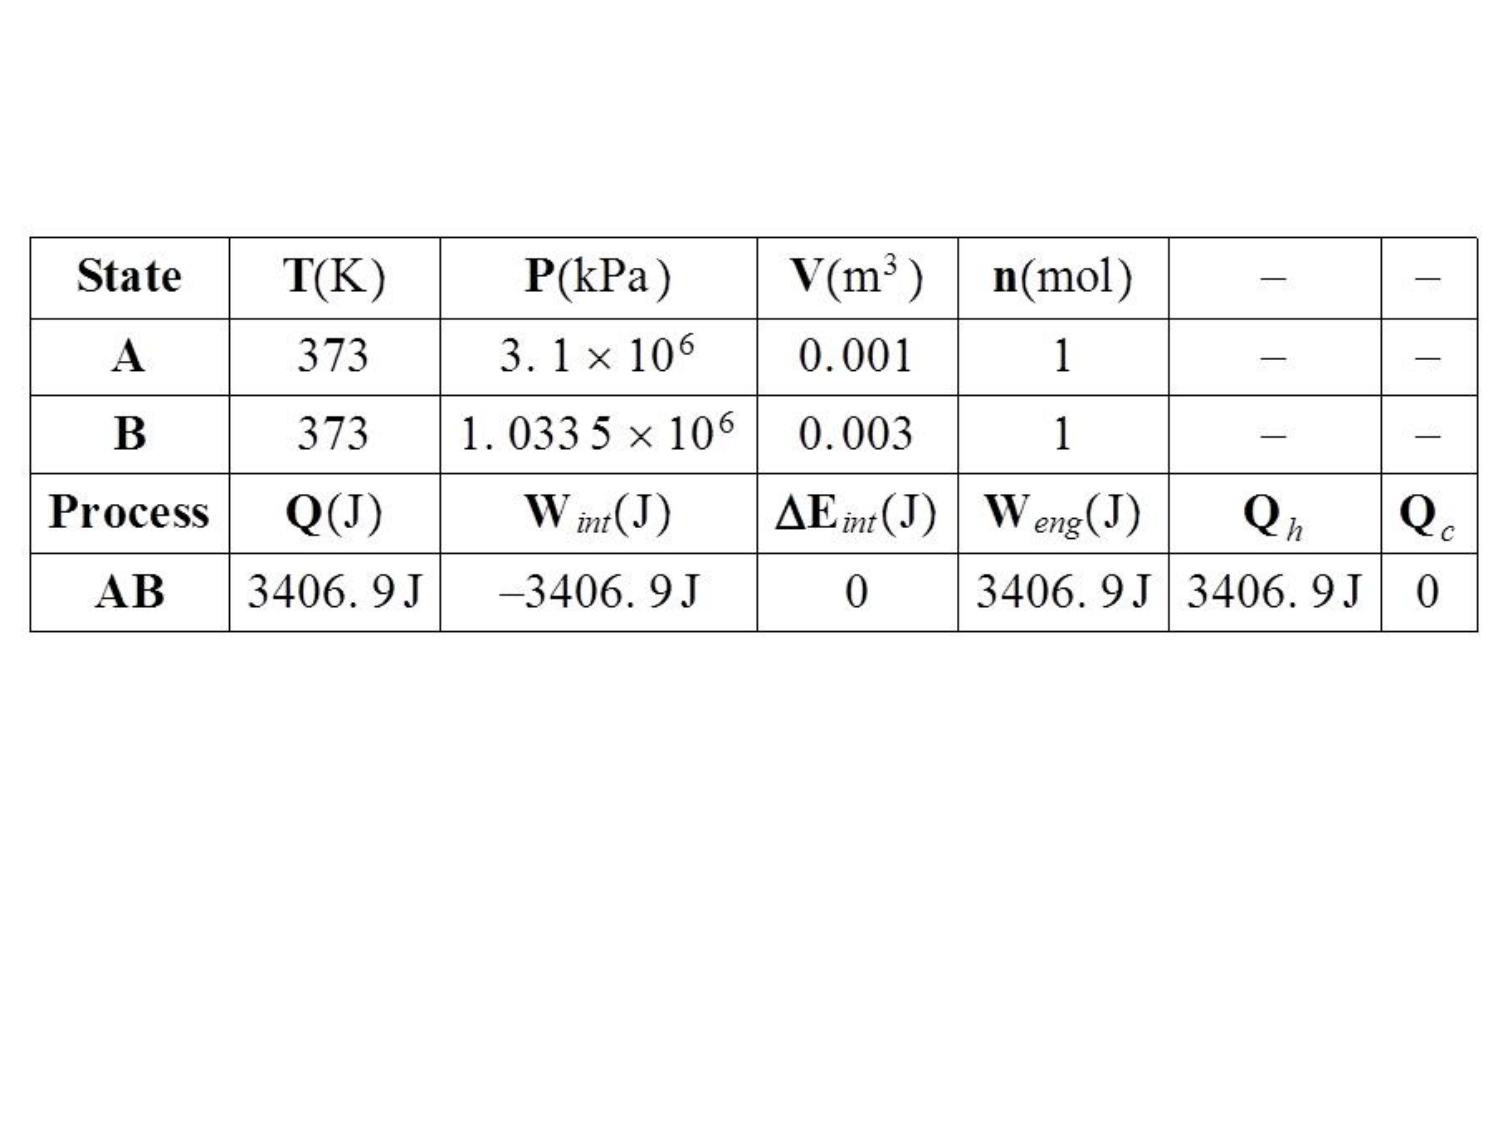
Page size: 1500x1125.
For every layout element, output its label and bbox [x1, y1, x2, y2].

picture [0, 212, 1500, 661]
